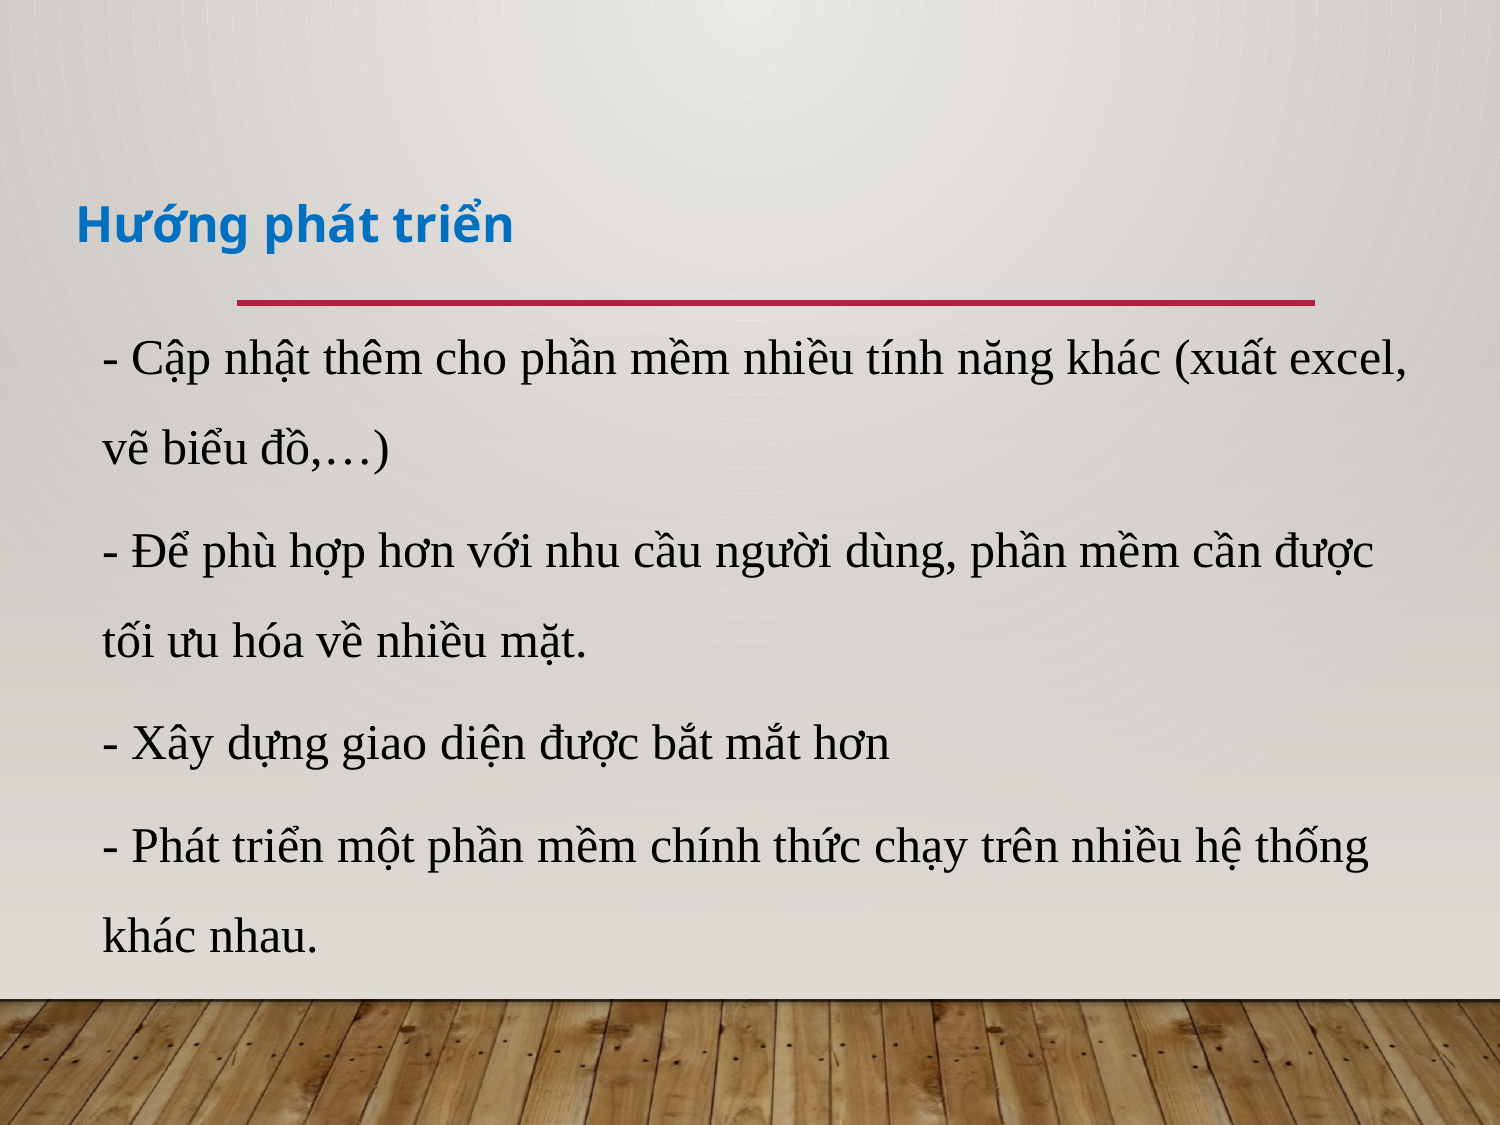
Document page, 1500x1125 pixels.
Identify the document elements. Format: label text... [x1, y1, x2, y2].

picture [0, 999, 1500, 1125]
text_box - Cập nhật thêm cho phần mềm nhiều tính năng khác (xuất excel, vẽ biểu đồ,…) - Để phù hợp hơn với nhu cầu người dùng, phần mềm cần được tối ưu hóa về nhiều mặt. - Xây dựng giao diện được bắt mắt hơn - Phát triển một phần mềm chính thức chạy trên nhiều hệ thống khác nhau. [87, 287, 1450, 970]
text_box Hướng phát triển [61, 185, 530, 260]
